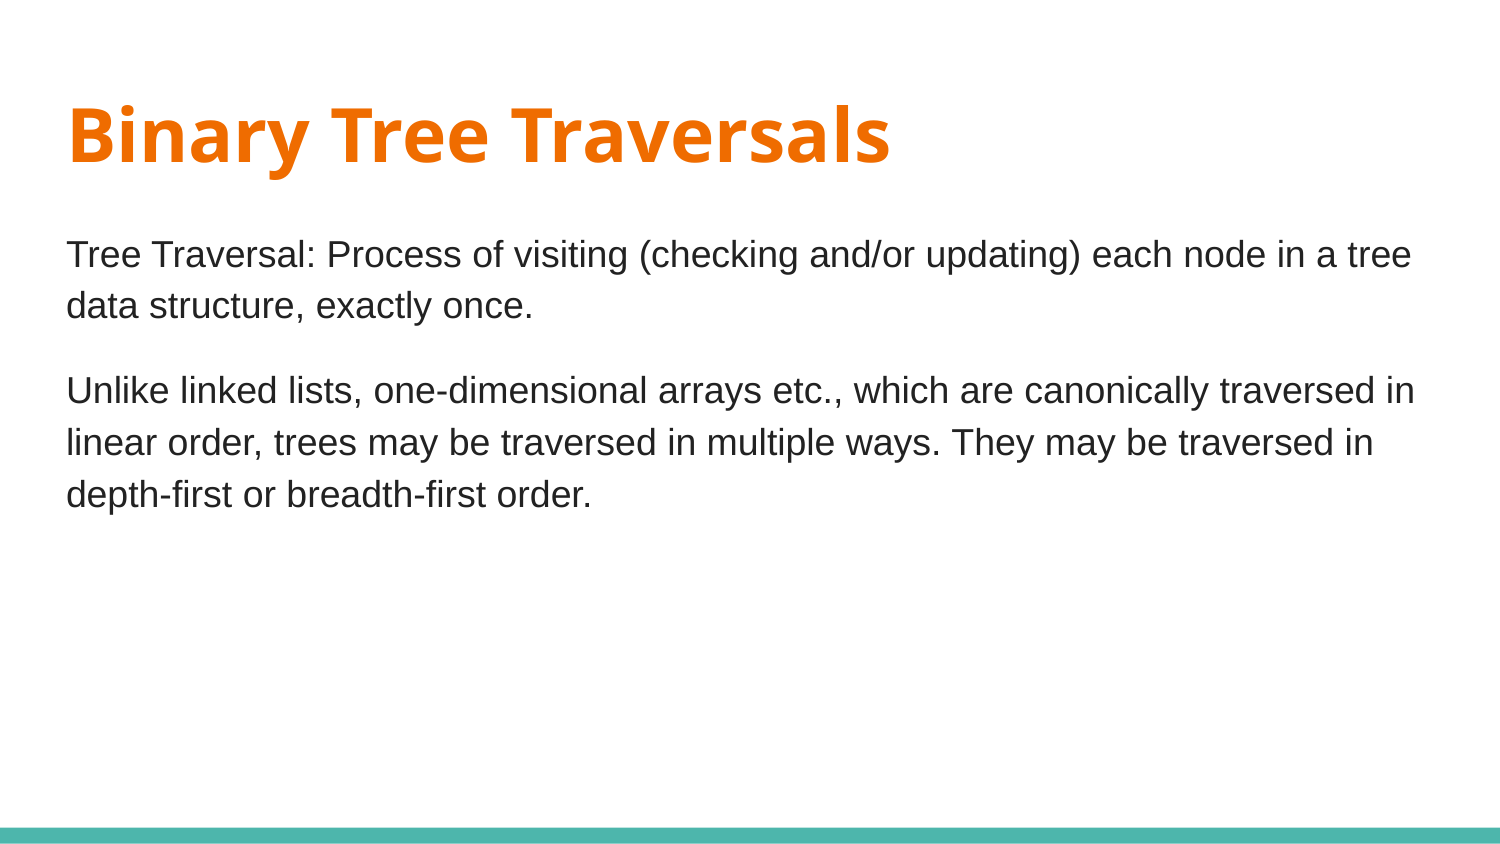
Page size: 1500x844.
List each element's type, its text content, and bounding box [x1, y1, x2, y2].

title Binary Tree Traversals [51, 72, 1449, 189]
list Tree Traversal: Process of visiting (checking and/or updating) each node in a tree data structure, exactly once. Unlike linked lists, one-dimensional arrays etc., which are canonically traversed in linear order, trees may be traversed in multiple ways. They may be traversed in depth-first or breadth-first order. [51, 207, 1449, 817]
